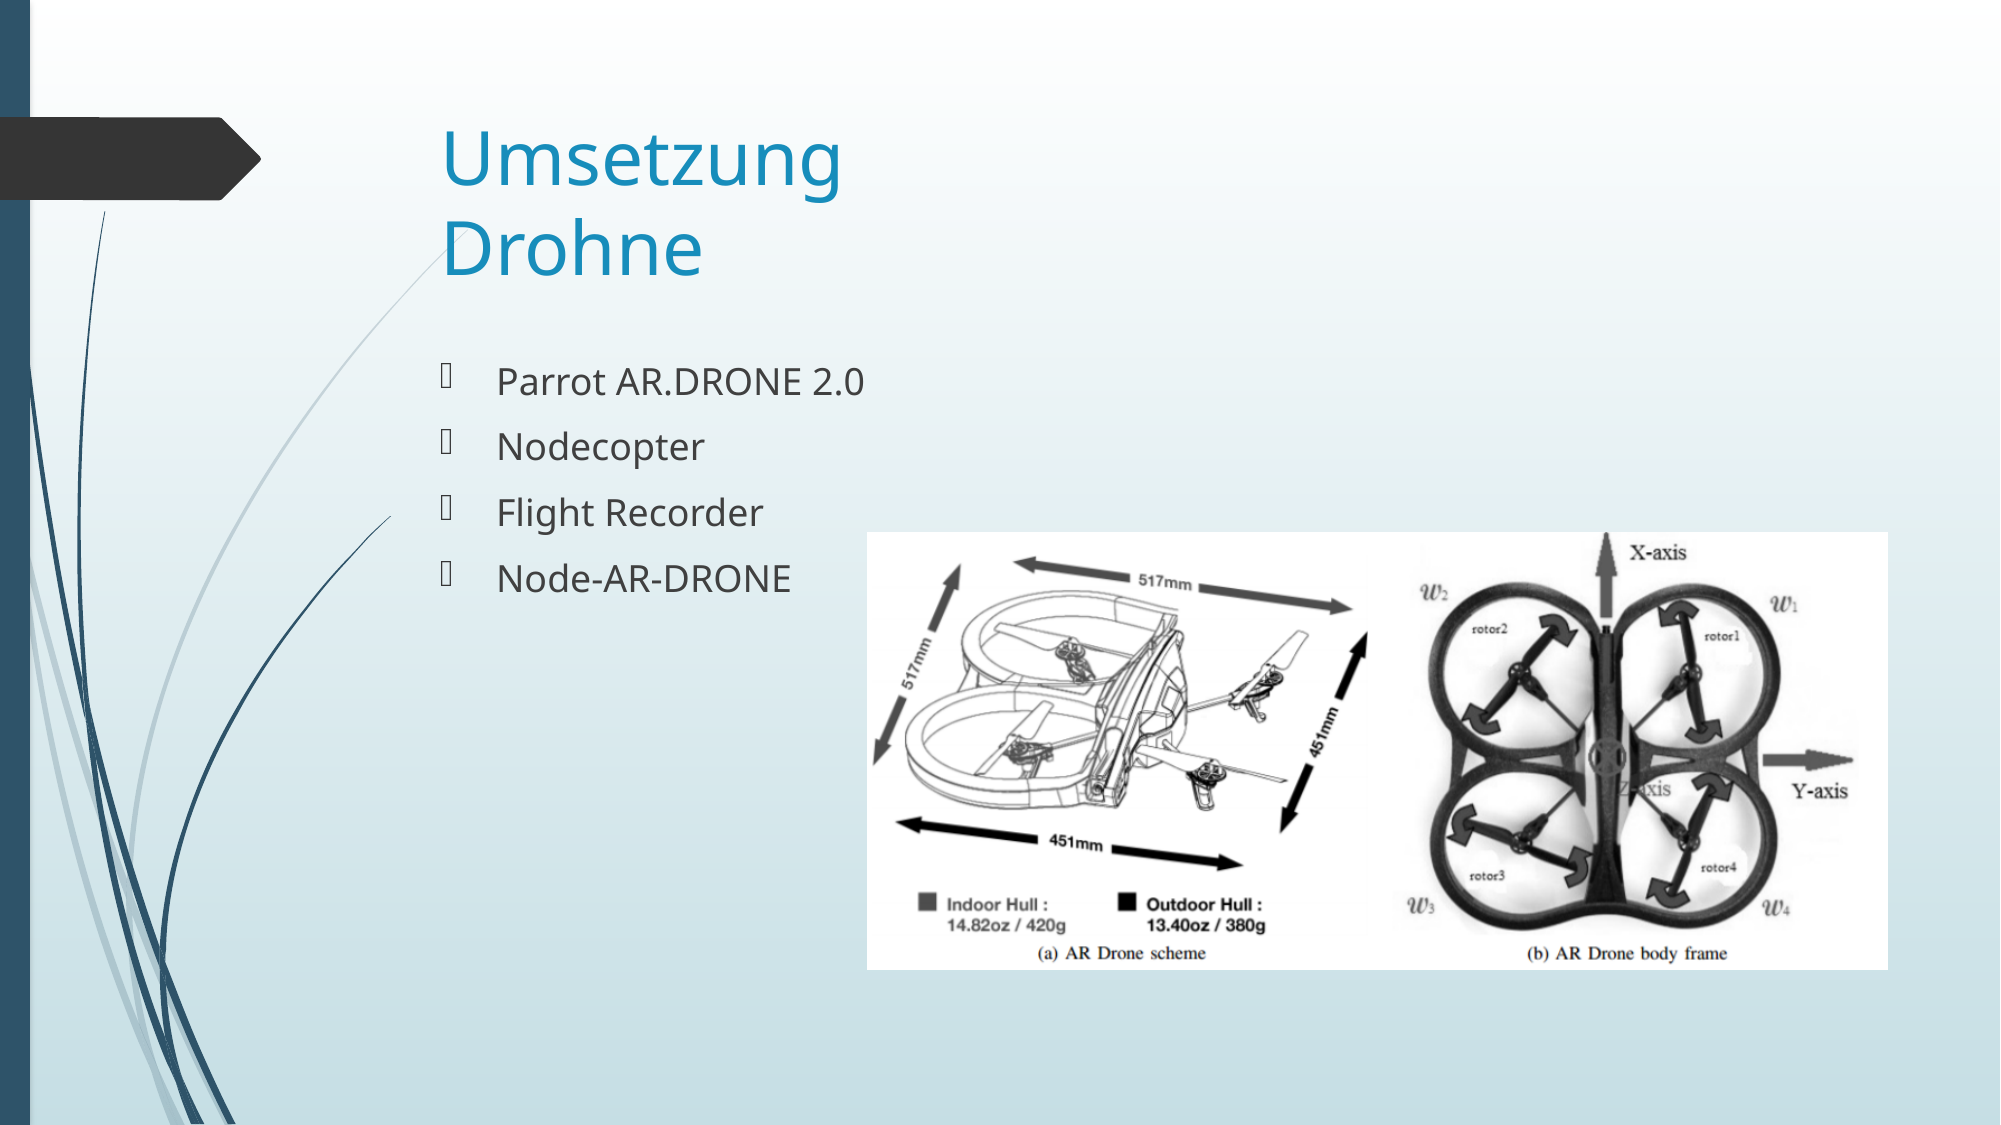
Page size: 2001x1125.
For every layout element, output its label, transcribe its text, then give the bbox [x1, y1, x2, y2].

list Parrot AR.DRONE 2.0 Nodecopter Flight Recorder Node-AR-DRONE [424, 350, 1888, 970]
title Umsetzung Drohne [425, 102, 1888, 313]
picture [867, 532, 1888, 970]
